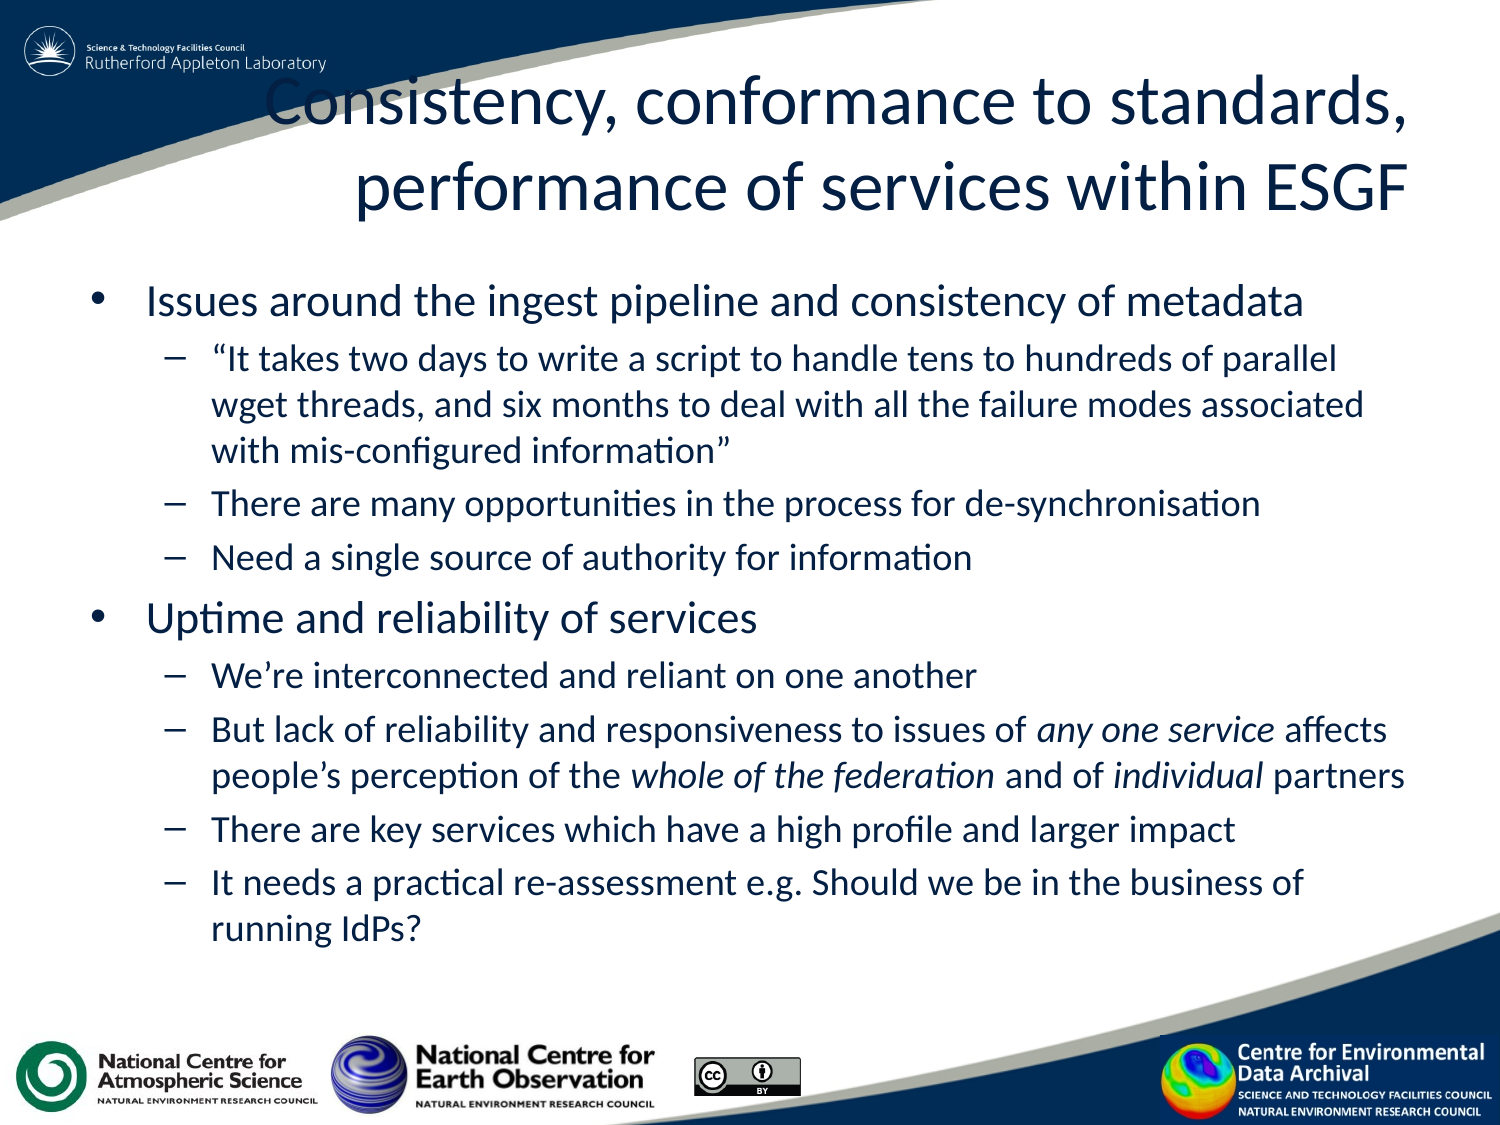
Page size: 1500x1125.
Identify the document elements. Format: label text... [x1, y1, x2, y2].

picture [0, 0, 983, 233]
list Issues around the ingest pipeline and consistency of metadata “It takes two days to write a script to handle tens to hundreds of parallel wget threads, and six months to deal with all the failure modes associated with mis-configured information” There are many opportunities in the process for de-synchronisation Need a single source of authority for information Uptime and reliability of services We’re interconnected and reliant on one another But lack of reliability and responsiveness to issues of any one service affects people’s perception of the whole of the federation and of individual partners There are key services which have a high profile and larger impact It needs a practical re-assessment e.g. Should we be in the business of running IdPs? [75, 262, 1425, 1005]
picture [5, 904, 1500, 1125]
title Consistency, conformance to standards, performance of services within ESGF [75, 45, 1425, 233]
